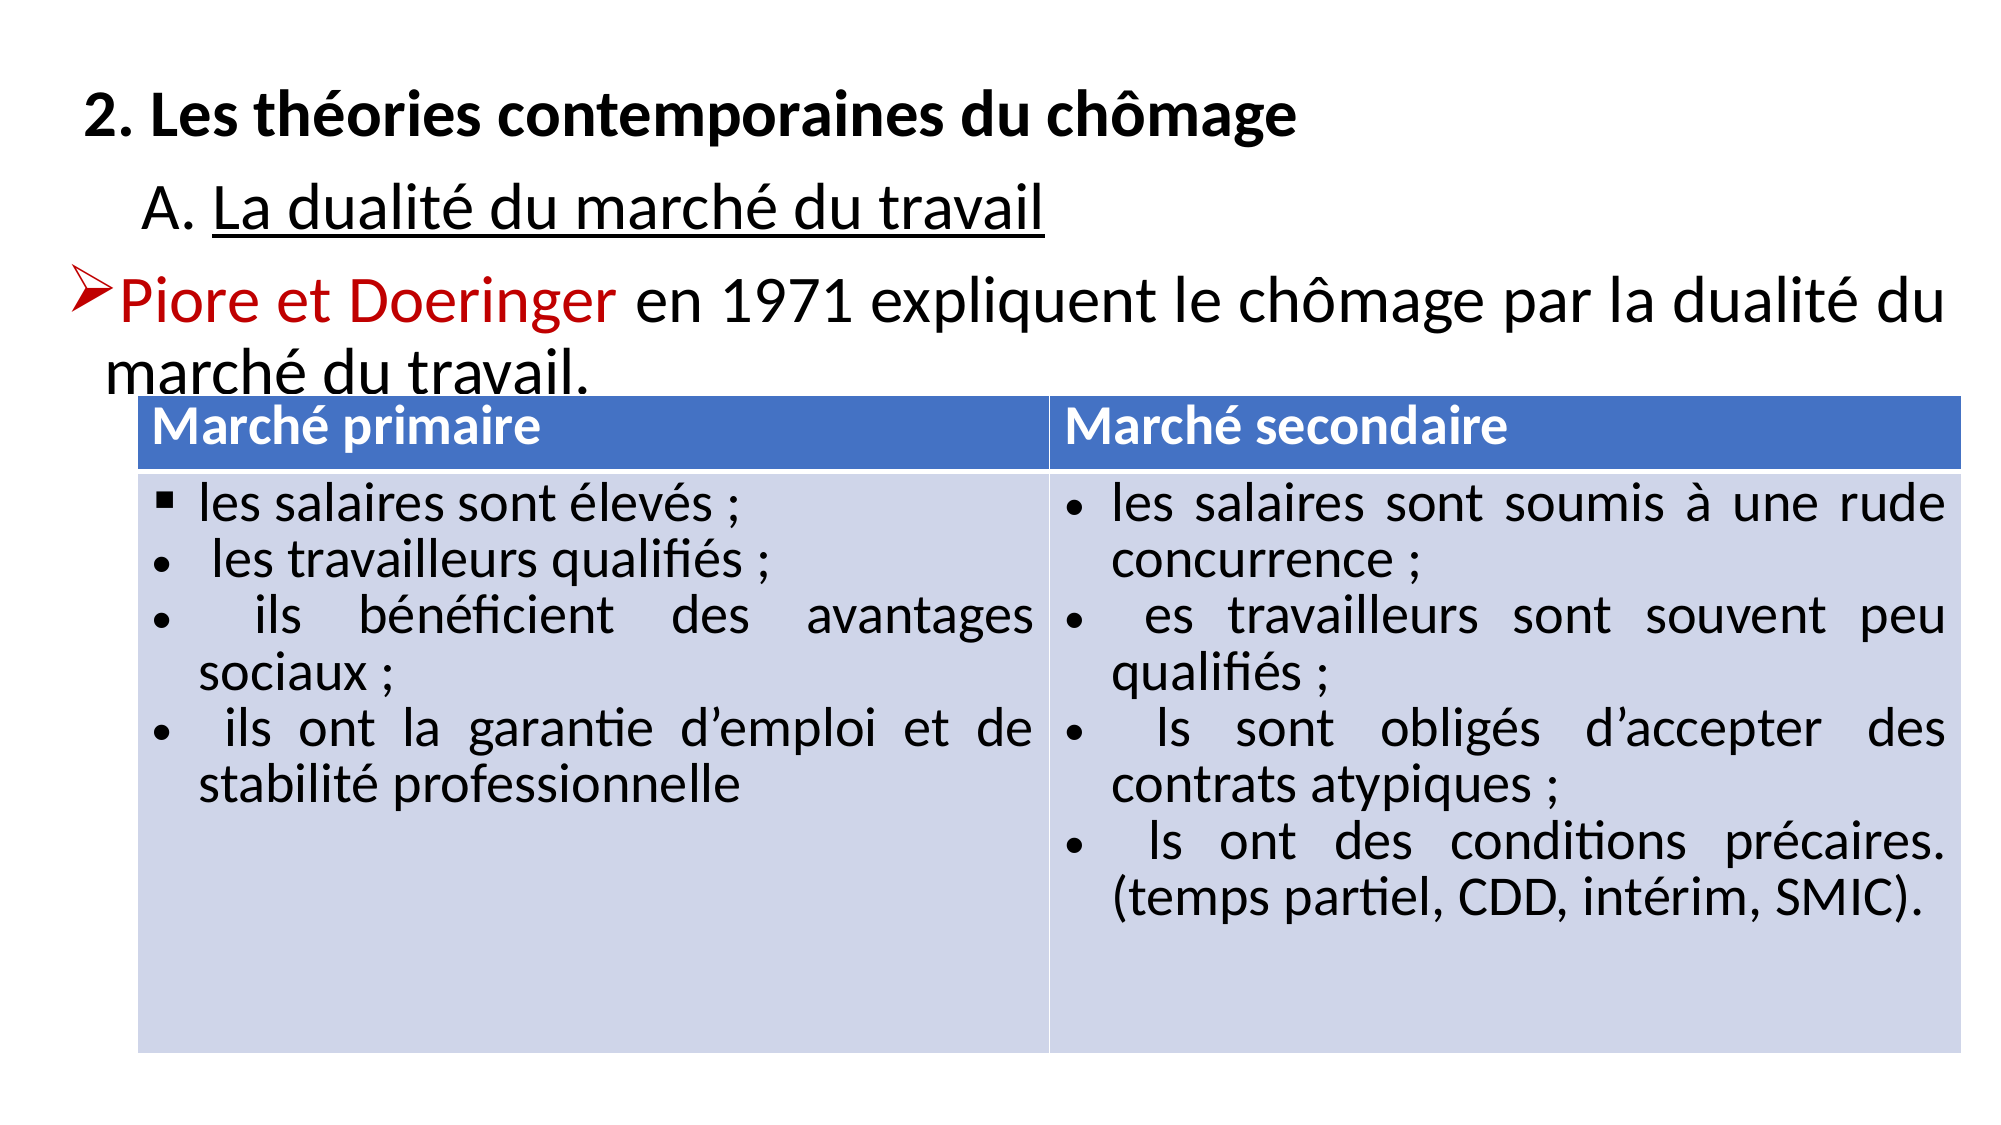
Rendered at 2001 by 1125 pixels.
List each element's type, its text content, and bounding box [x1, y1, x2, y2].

table_cell les salaires sont élevés ; les travailleurs qualifiés ; ils bénéficient des avantages sociaux ; ils ont la garantie d’emploi et de stabilité professionnelle [138, 474, 1049, 1053]
table_cell les salaires sont soumis à une rude concurrence ; es travailleurs sont souvent peu qualifiés ; ls sont obligés d’accepter des contrats atypiques ; ls ont des conditions précaires. (temps partiel, CDD, intérim, SMIC). [1050, 474, 1961, 1053]
list 2. Les théories contemporaines du chômage A. La dualité du marché du travail Piore et Doeringer en 1971 expliquent le chômage par la dualité du marché du travail. [51, 71, 1963, 1092]
table_header Marché primaire [138, 396, 1049, 469]
table_header Marché secondaire [1050, 396, 1961, 469]
